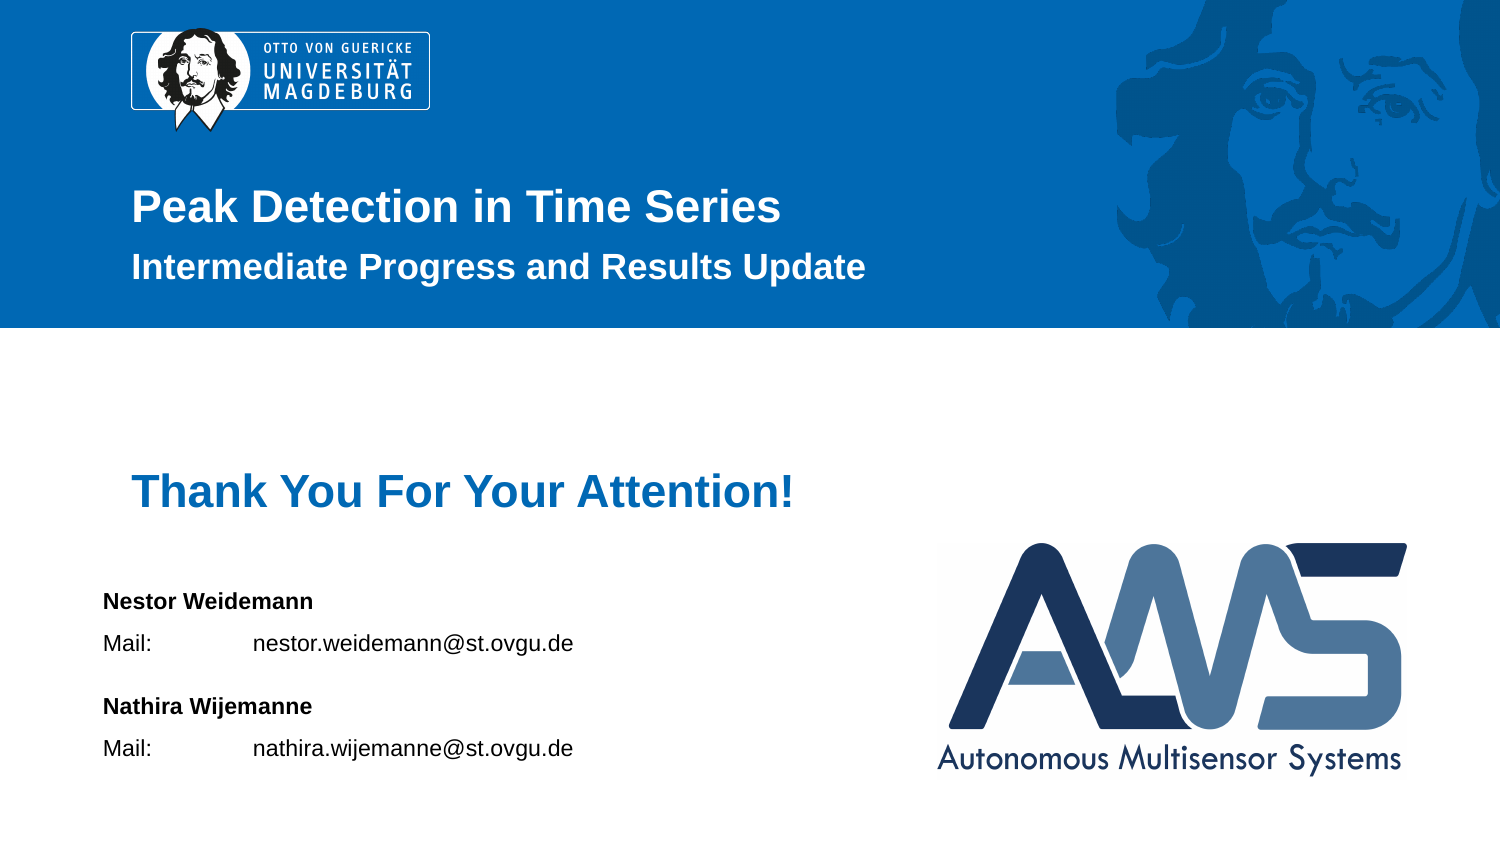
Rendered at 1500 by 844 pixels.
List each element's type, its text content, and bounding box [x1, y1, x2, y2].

subtitle Intermediate Progress and Results Update [131, 247, 1257, 310]
text_box Nestor Weidemann Mail: nestor.weidemann@st.ovgu.de [102, 565, 642, 664]
picture [131, 28, 430, 132]
picture [937, 543, 1407, 780]
text_box Nathira Wijemanne Mail: nathira.wijemanne@st.ovgu.de [102, 670, 642, 769]
picture [1115, 0, 1500, 328]
title Peak Detection in Time Series [131, 182, 1257, 234]
text_box Thank You For Your Attention! [131, 454, 867, 525]
